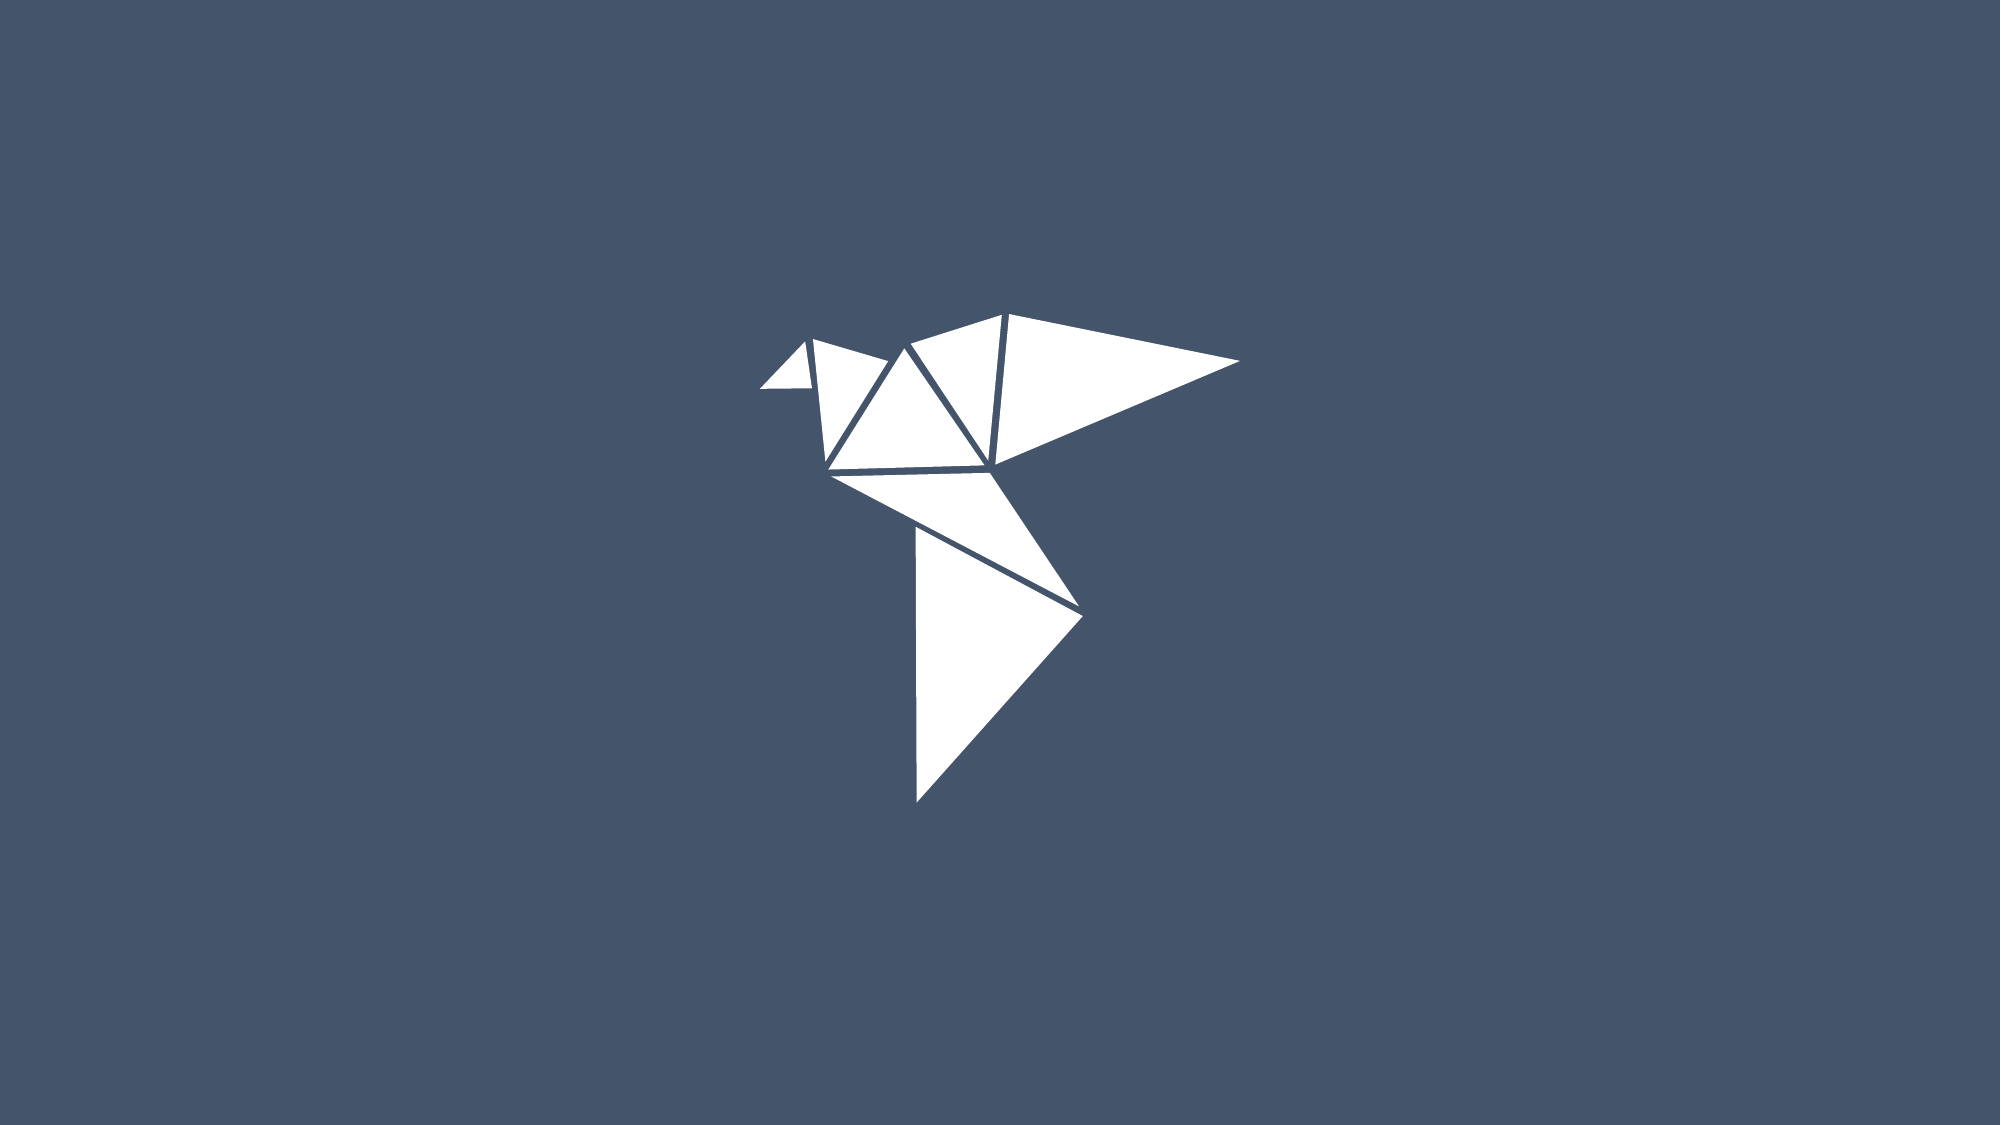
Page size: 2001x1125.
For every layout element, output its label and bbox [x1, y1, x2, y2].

text_box [759, 314, 1241, 803]
